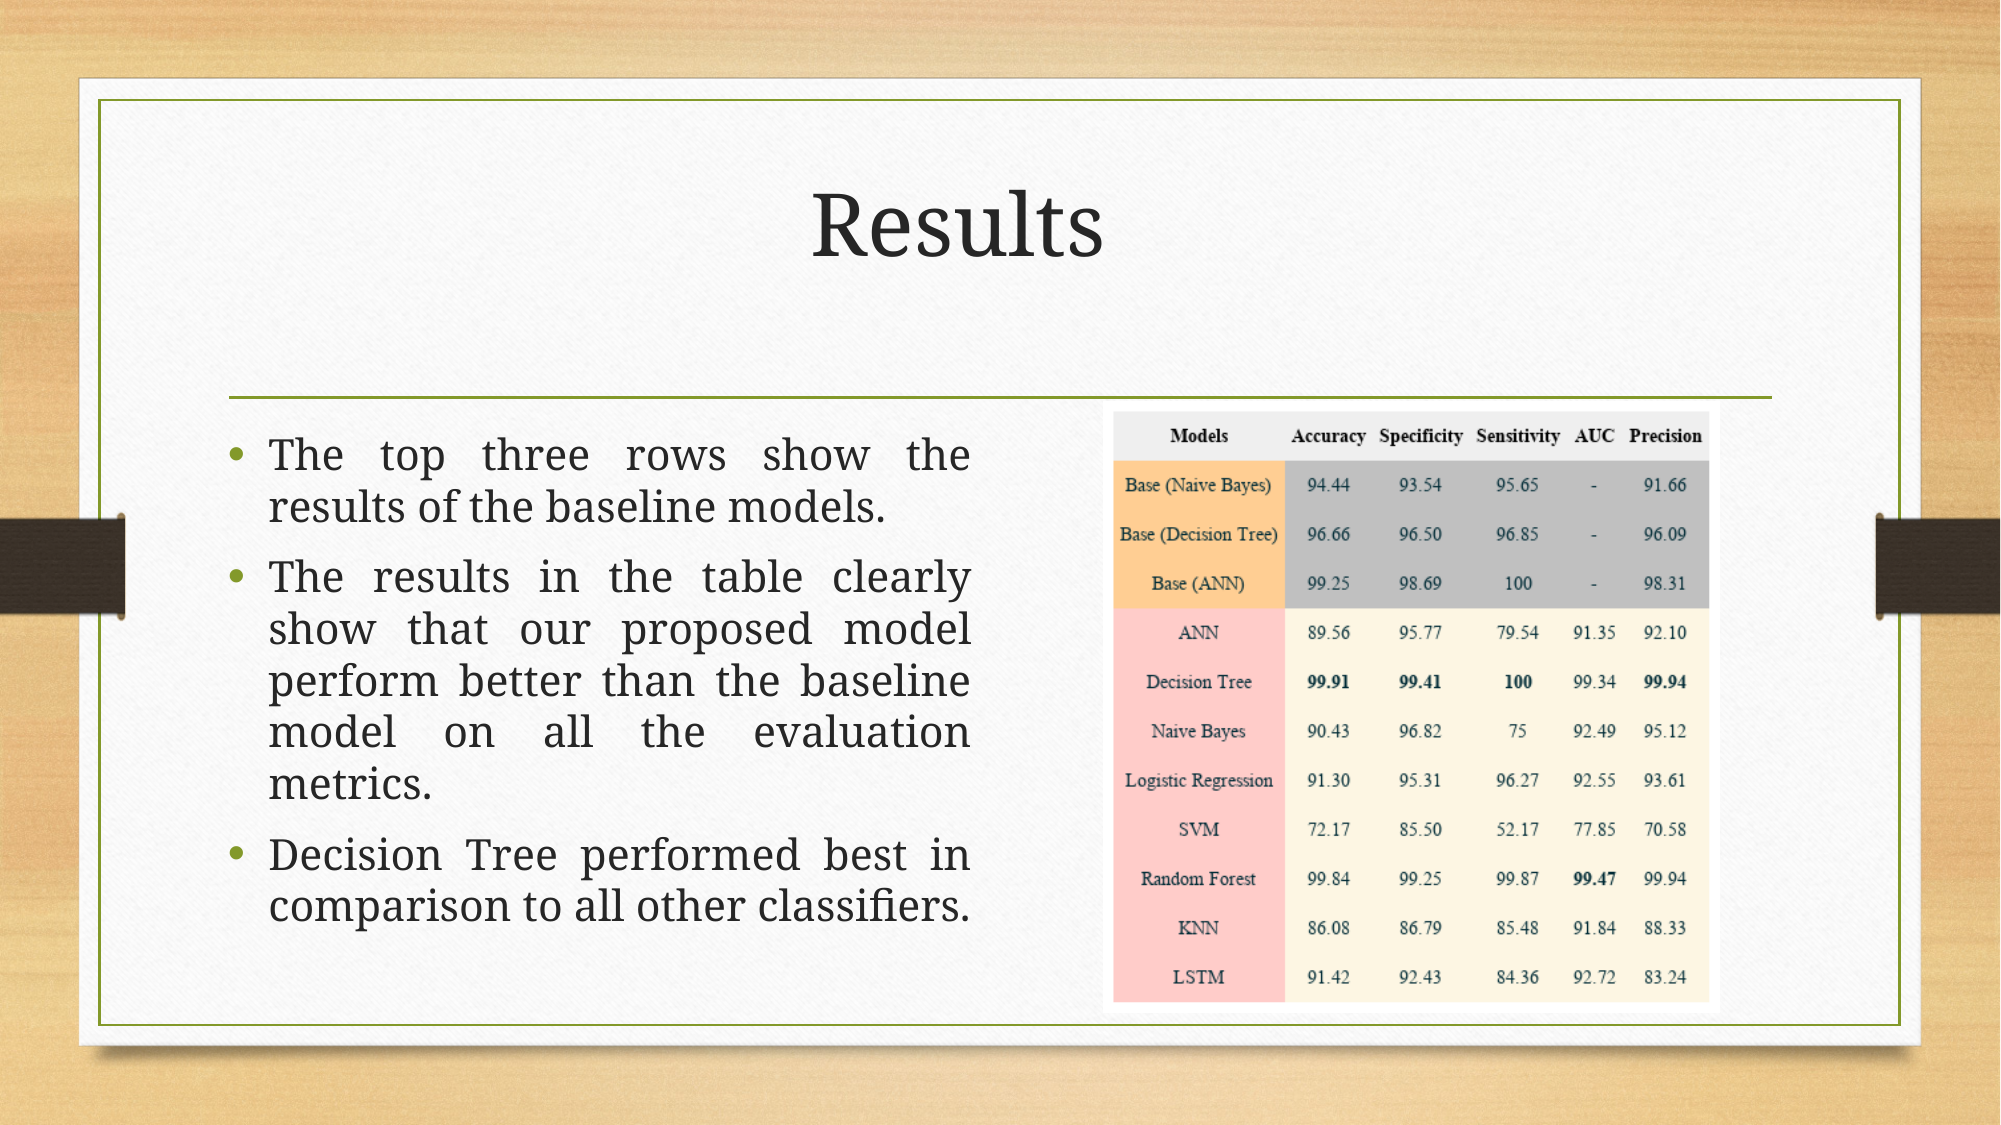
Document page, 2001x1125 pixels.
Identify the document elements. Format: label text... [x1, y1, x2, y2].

list The top three rows show the results of the baseline models. The results in the table clearly show that our proposed model perform better than the baseline model on all the evaluation metrics. Decision Tree performed best in comparison to all other classifiers. [213, 420, 987, 963]
picture [0, 0, 2001, 1125]
title Results [212, 161, 1704, 282]
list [1102, 400, 1720, 1013]
